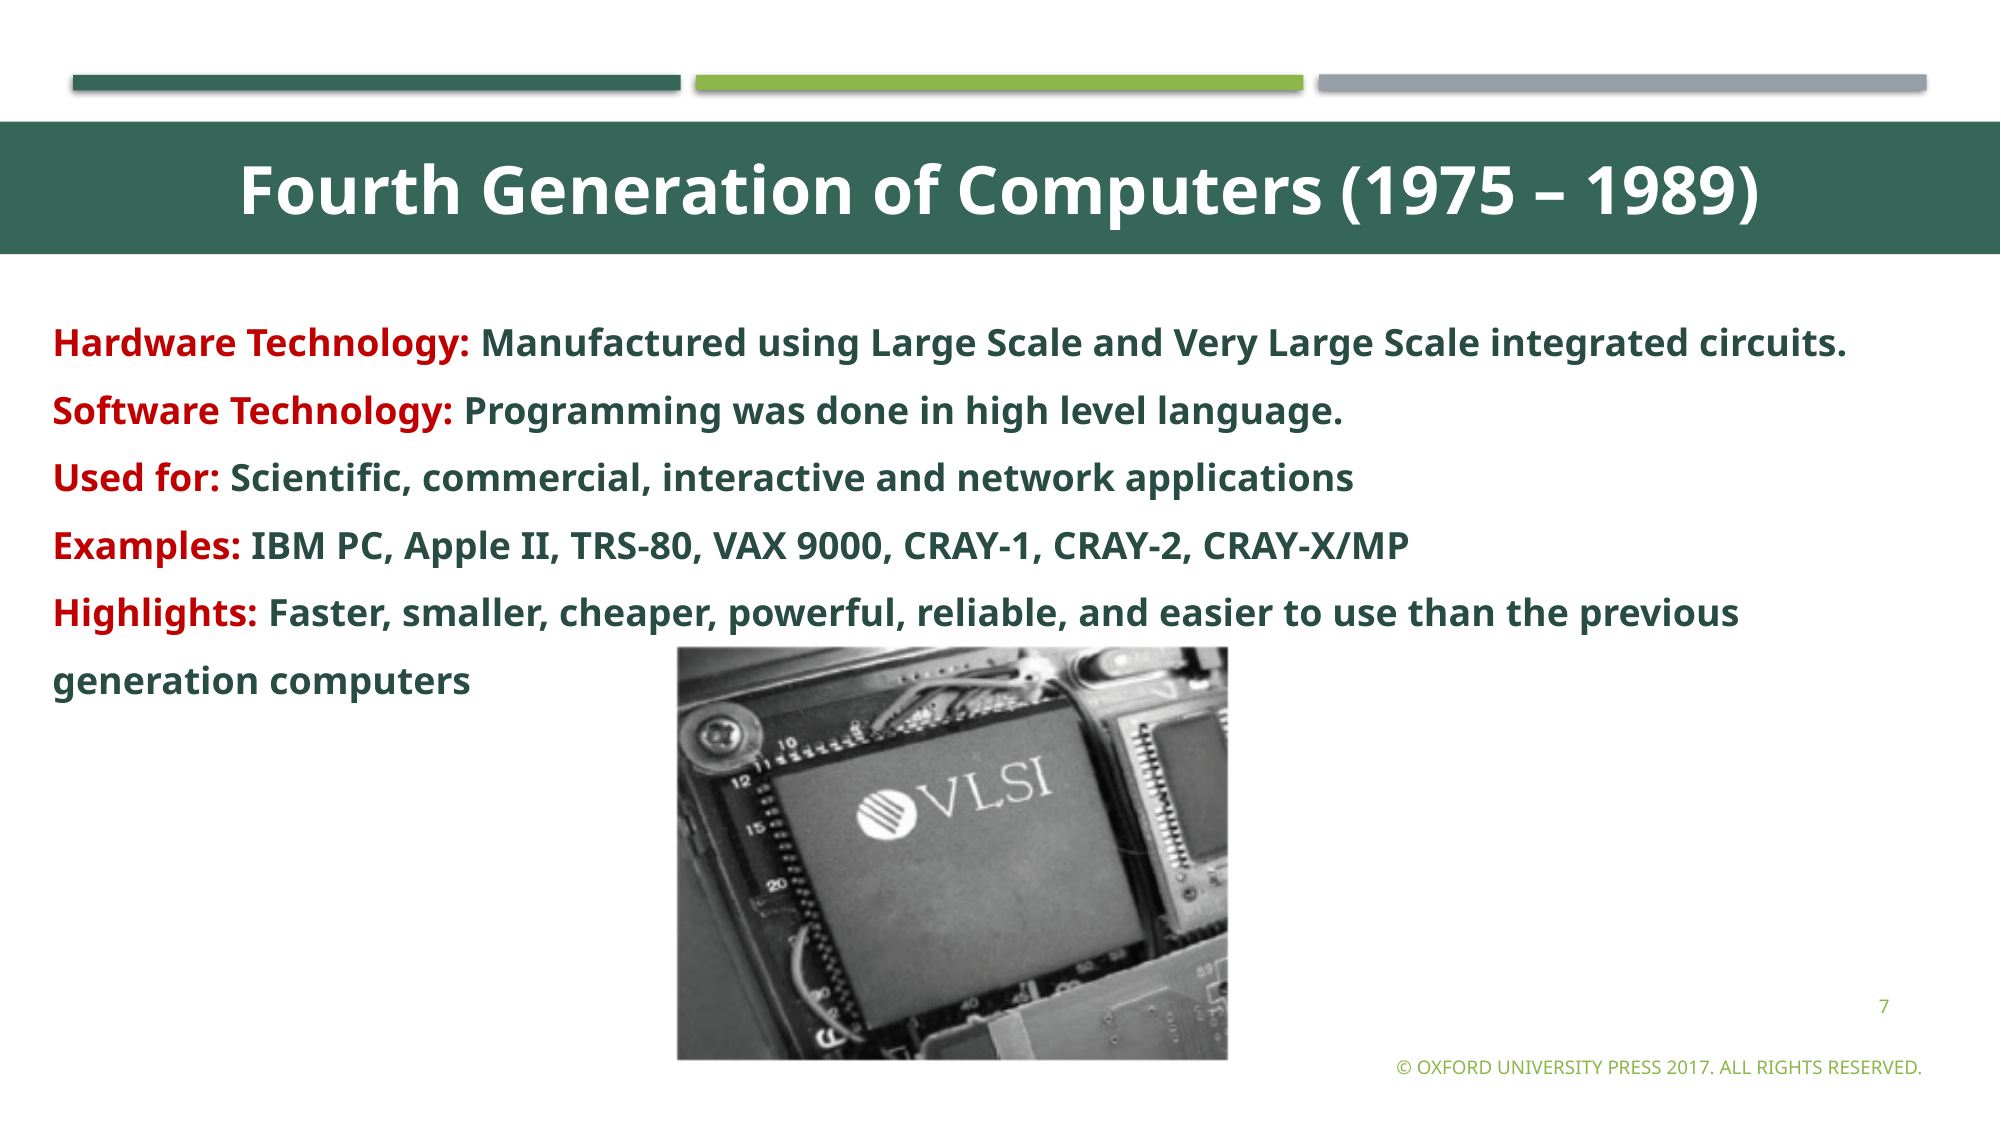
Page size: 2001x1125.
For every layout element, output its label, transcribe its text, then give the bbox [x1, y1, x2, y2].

text_box Hardware Technology: Manufactured using Large Scale and Very Large Scale integrated circuits. Software Technology: Programming was done in high level language. Used for: Scientific, commercial, interactive and network applications Examples: IBM PC, Apple II, TRS-80, VAX 9000, CRAY-1, CRAY-2, CRAY-X/MP Highlights: Faster, smaller, cheaper, powerful, reliable, and easier to use than the previous generation computers [37, 289, 1963, 755]
slide_number 7 [1732, 977, 1905, 1036]
text_box Fourth Generation of Computers (1975 – 1989) [0, 120, 2000, 256]
text_box © Oxford University Press 2017. All rights reserved. [1381, 1036, 1961, 1097]
picture [662, 637, 1239, 1068]
